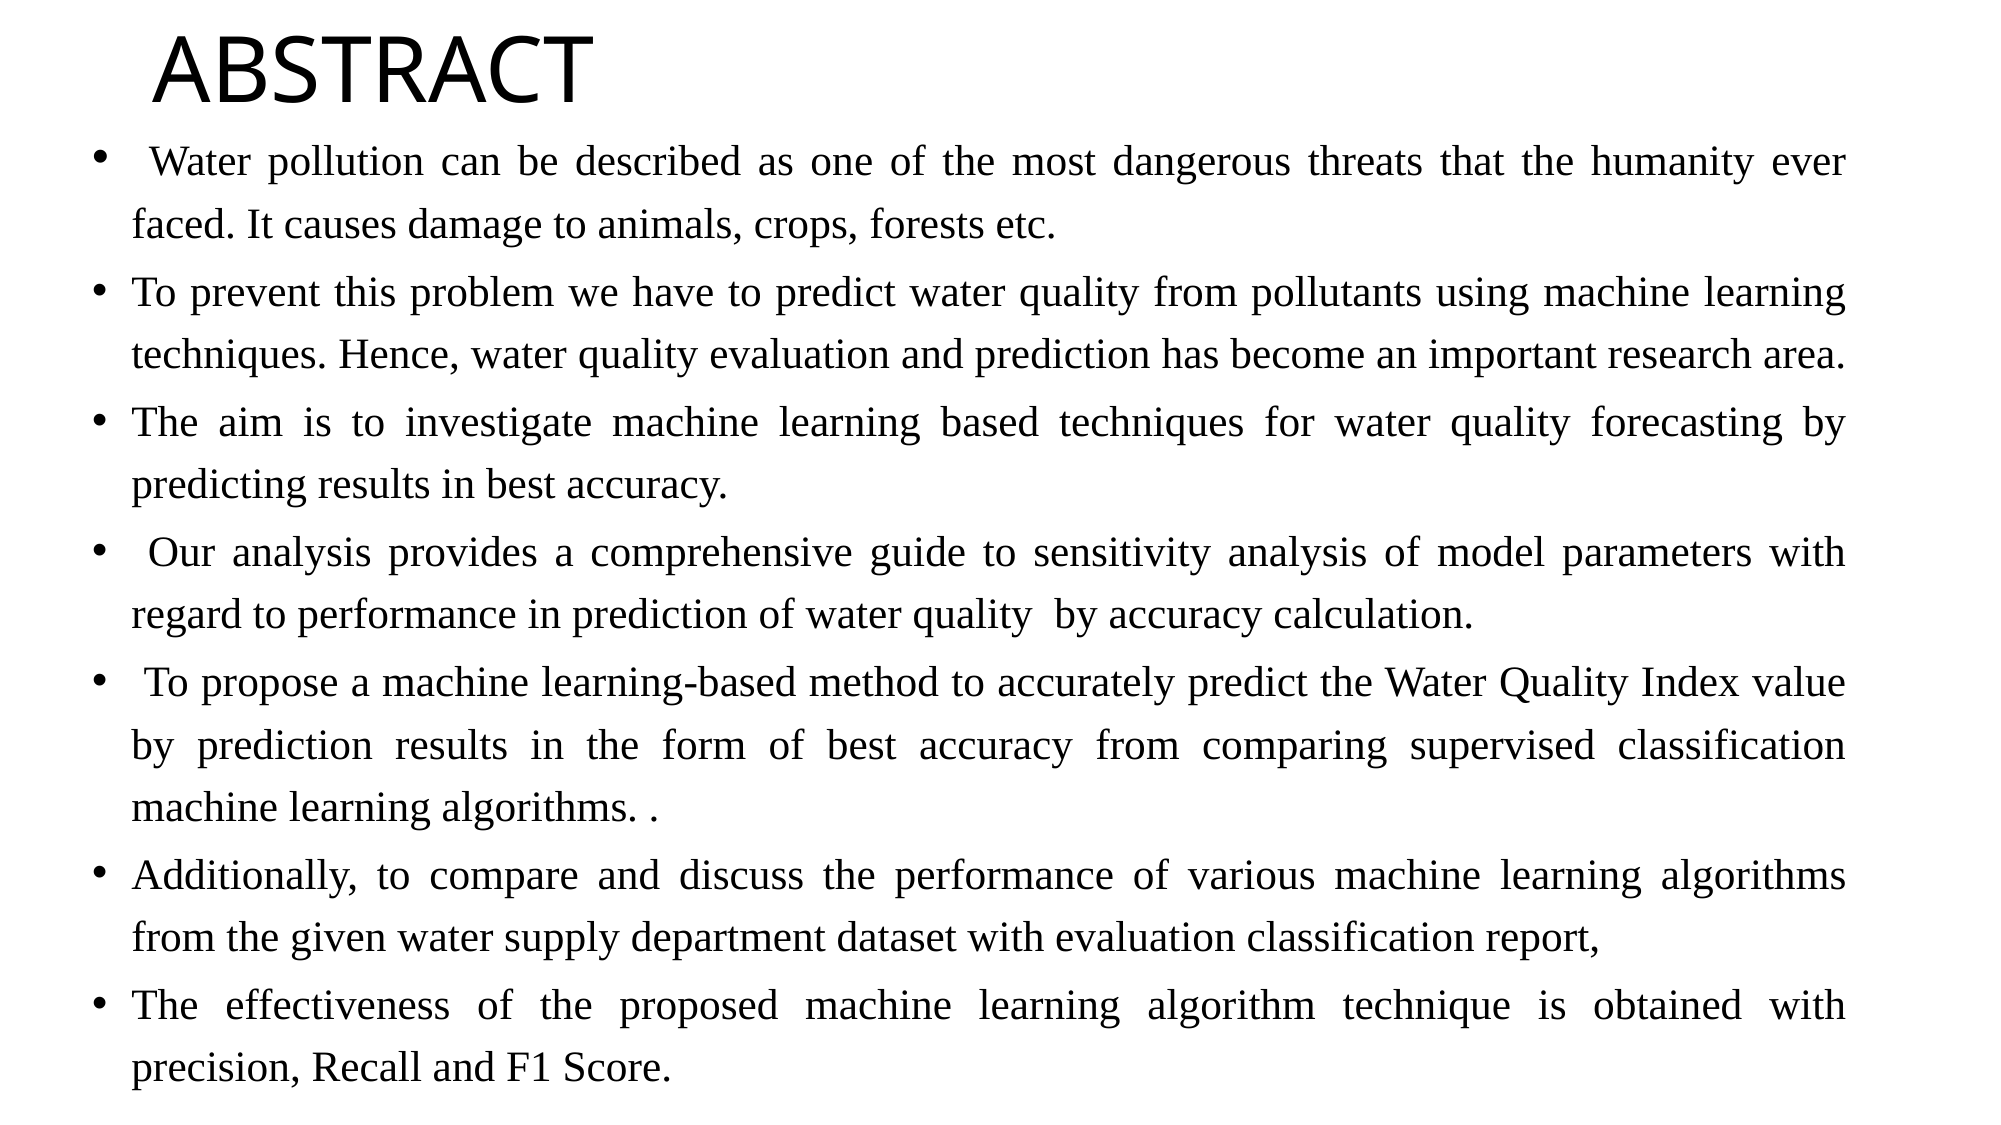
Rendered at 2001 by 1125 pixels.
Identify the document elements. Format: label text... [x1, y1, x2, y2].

list Water pollution can be described as one of the most dangerous threats that the humanity ever faced. It causes damage to animals, crops, forests etc. To prevent this problem we have to predict water quality from pollutants using machine learning techniques. Hence, water quality evaluation and prediction has become an important research area. The aim is to investigate machine learning based techniques for water quality forecasting by predicting results in best accuracy. Our analysis provides a comprehensive guide to sensitivity analysis of model parameters with regard to performance in prediction of water quality by accuracy calculation. To propose a machine learning-based method to accurately predict the Water Quality Index value by prediction results in the form of best accuracy from comparing supervised classification machine learning algorithms. . Additionally, to compare and discuss the performance of various machine learning algorithms from the given water supply department dataset with evaluation classification report, The effectiveness of the proposed machine learning algorithm technique is obtained with precision, Recall and F1 Score. [77, 109, 1863, 1113]
title ABSTRACT [137, 12, 1863, 109]
